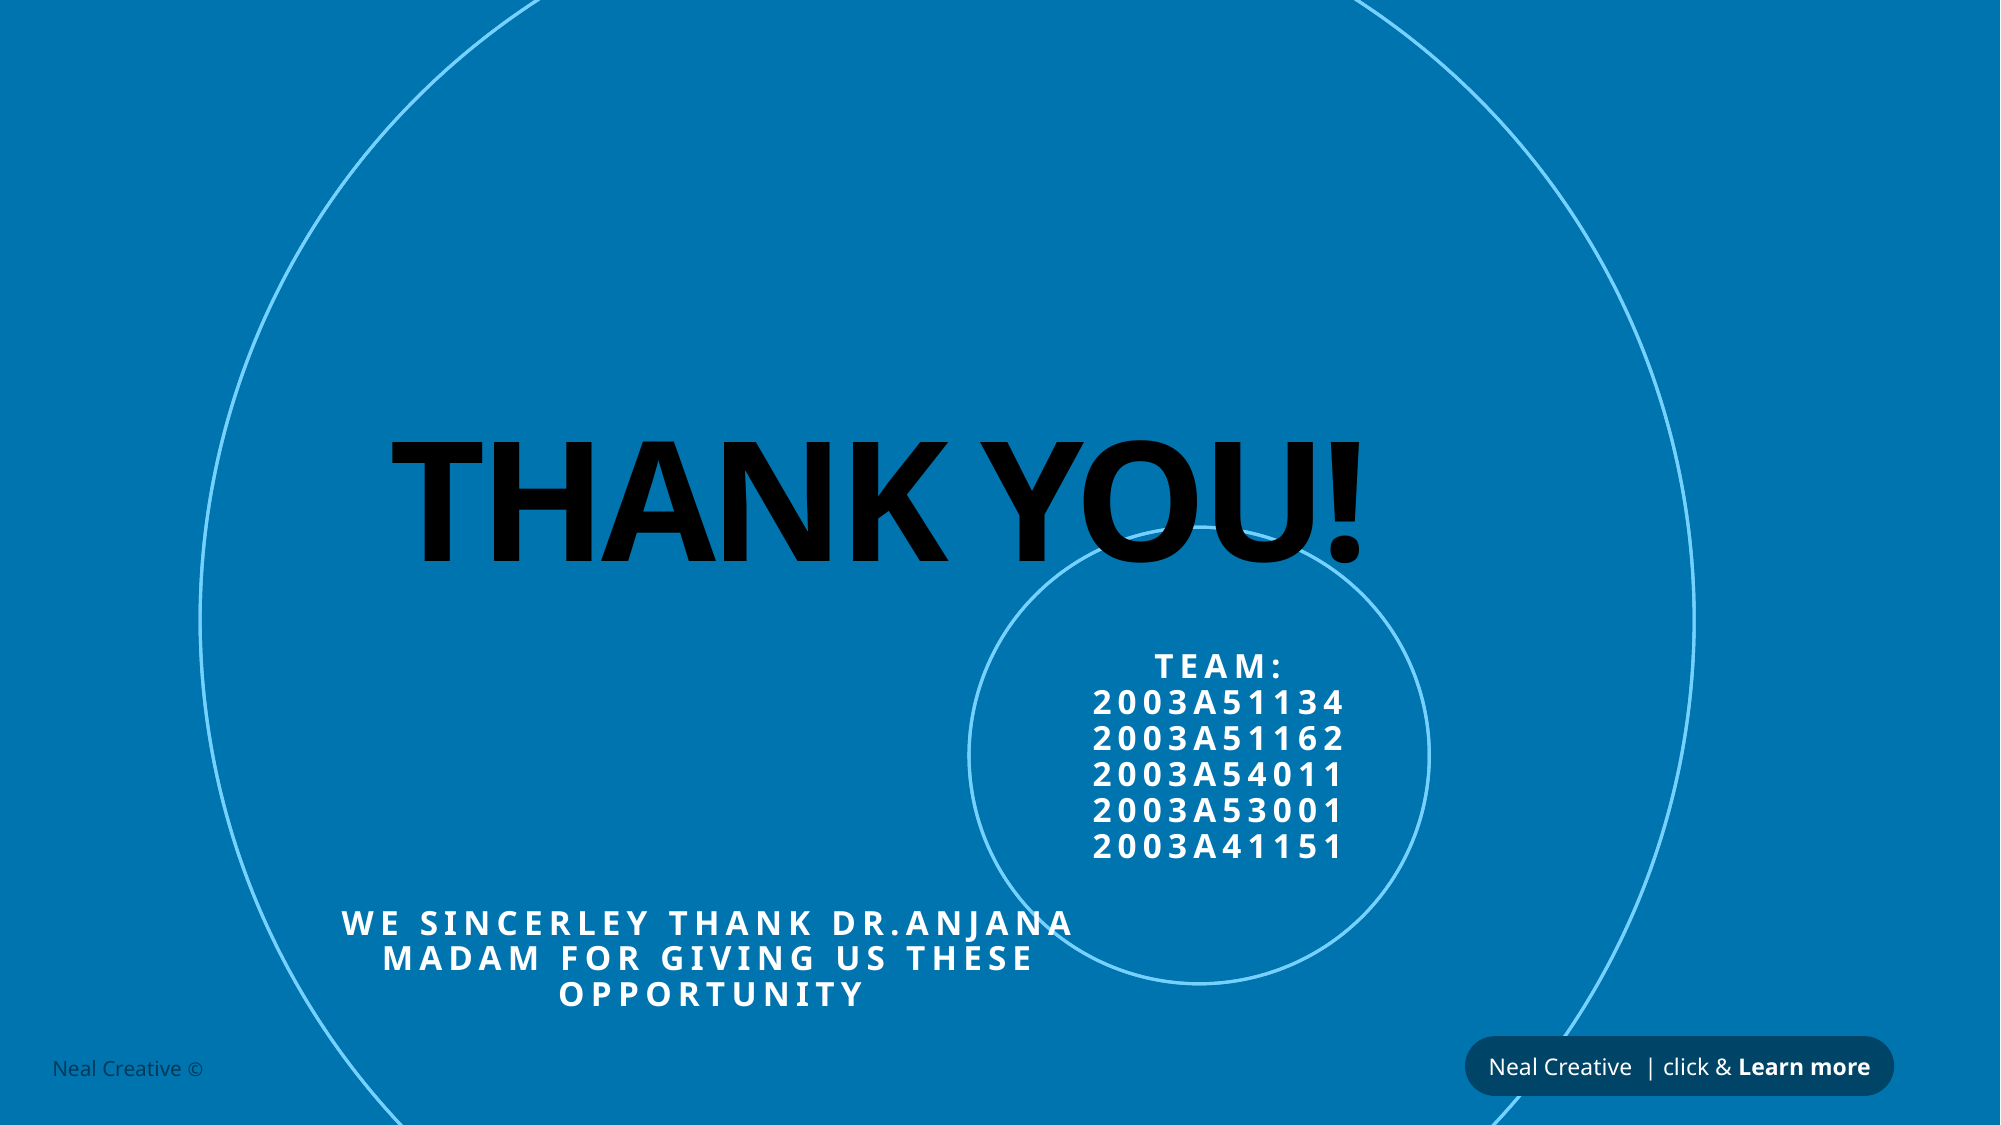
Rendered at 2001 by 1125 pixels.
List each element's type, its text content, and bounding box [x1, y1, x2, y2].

picture [1094, 835, 1110, 857]
picture [1183, 655, 1196, 677]
picture [1300, 835, 1315, 858]
picture [1276, 835, 1286, 857]
picture [1170, 835, 1185, 858]
picture [1155, 655, 1172, 677]
picture [1206, 655, 1226, 677]
title THANK YOU! [132, 408, 1627, 606]
picture [1223, 835, 1240, 857]
text_box TEAM: 2003A51134 2003A51162 2003A54011 2003A53001 2003A41151 [745, 681, 1690, 834]
picture [1195, 835, 1215, 857]
picture [1145, 835, 1160, 858]
picture [1251, 835, 1261, 857]
picture [1237, 655, 1262, 677]
text_box WE SINCERLEY THANK DR.ANJANA MADAM FOR GIVING US THESE OPPORTUNITY [197, 883, 1224, 1037]
picture [1119, 835, 1135, 858]
text_box Neal Creative | click & Learn more [1465, 1036, 1895, 1096]
picture [1327, 835, 1336, 857]
